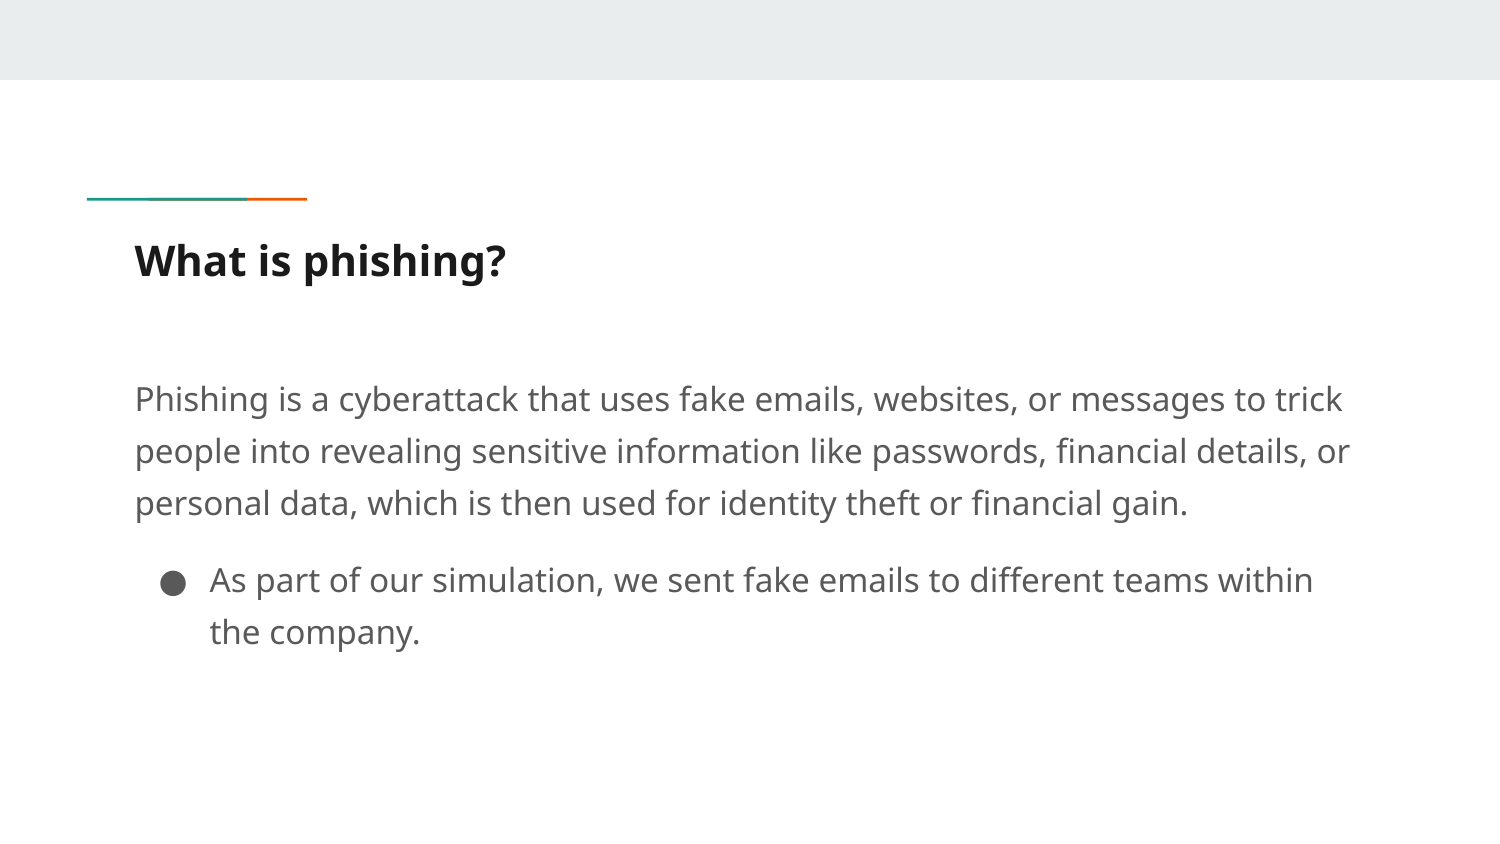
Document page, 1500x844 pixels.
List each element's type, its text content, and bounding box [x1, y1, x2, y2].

title What is phishing? [119, 216, 1381, 305]
list Phishing is a cyberattack that uses fake emails, websites, or messages to trick people into revealing sensitive information like passwords, financial details, or personal data, which is then used for identity theft or financial gain. As part of our simulation, we sent fake emails to different teams within the company. [119, 354, 1381, 726]
